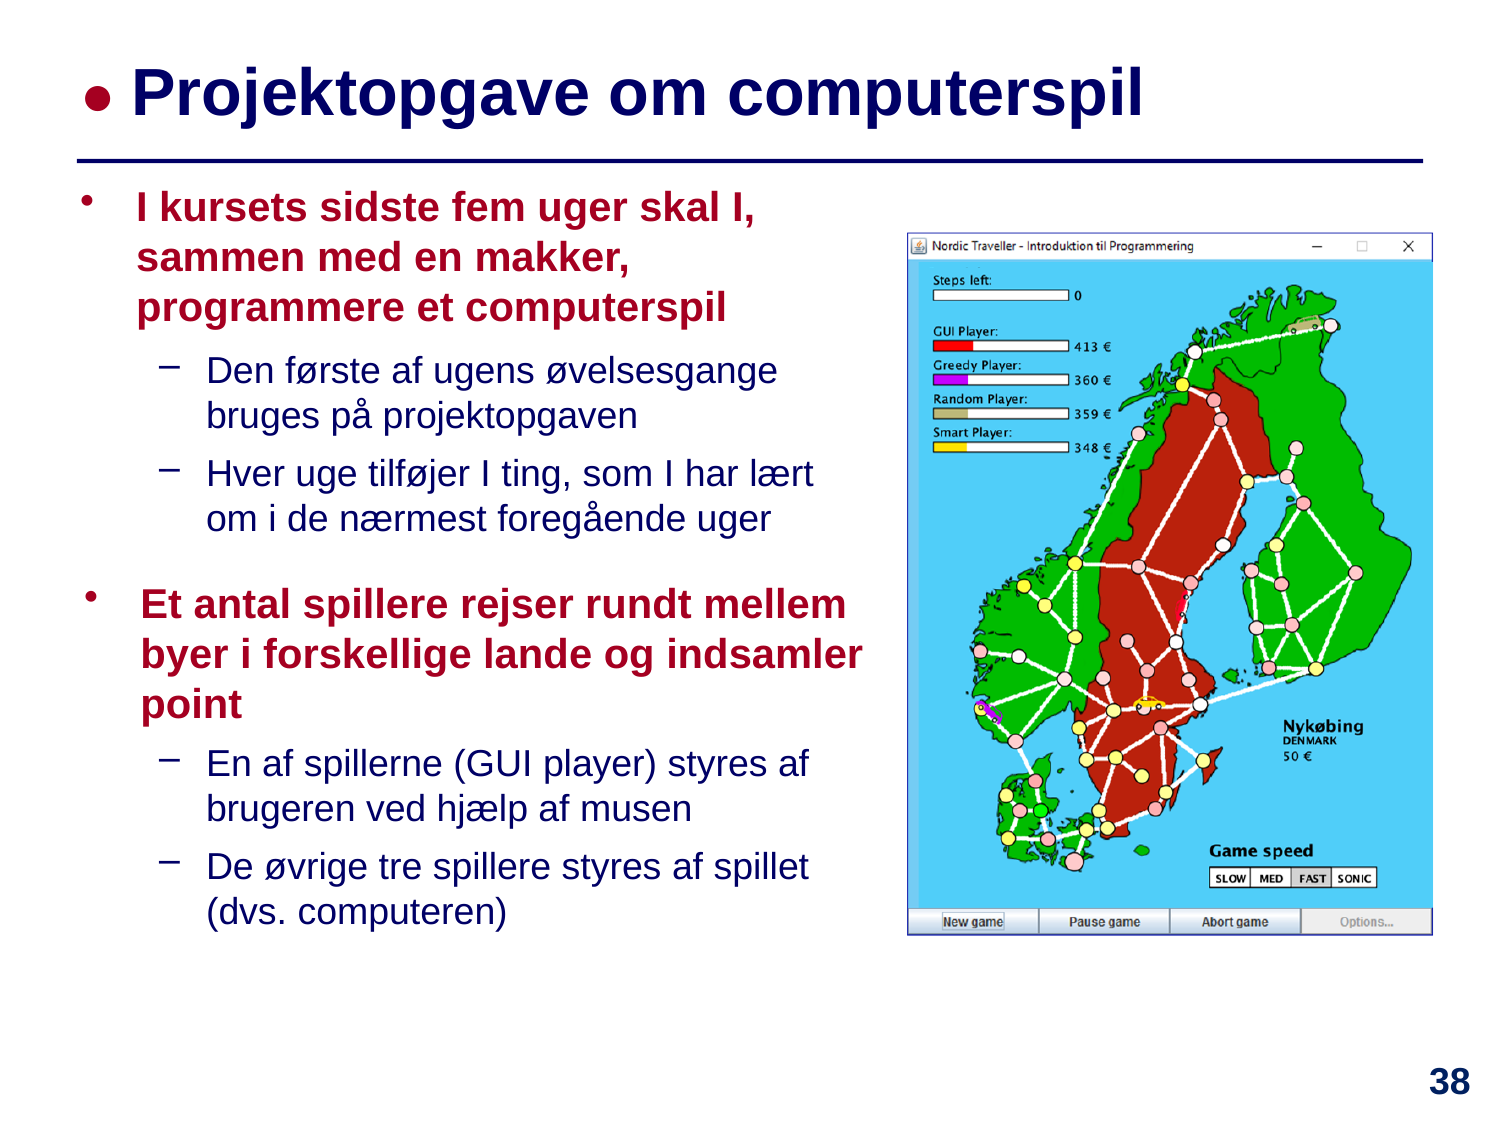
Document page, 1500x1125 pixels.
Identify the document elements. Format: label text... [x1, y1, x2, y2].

text_box Den første af ugens øvelsesgange bruges på projektopgaven Hver uge tilføjer I ting, som I har lært om i de nærmest foregående uger Et antal spillere rejser rundt mellem byer i forskellige lande og indsamler point En af spillerne (GUI player) styres af brugeren ved hjælp af musen De øvrige tre spillere styres af spillet (dvs. computeren) [69, 338, 885, 965]
text_box I kursets sidste fem uger skal I, sammen med en makker, programmere et computerspil [64, 172, 833, 291]
text_box ● Projektopgave om computerspil [64, 32, 1471, 145]
picture [903, 228, 1440, 937]
slide_number 38 [1399, 1050, 1500, 1125]
